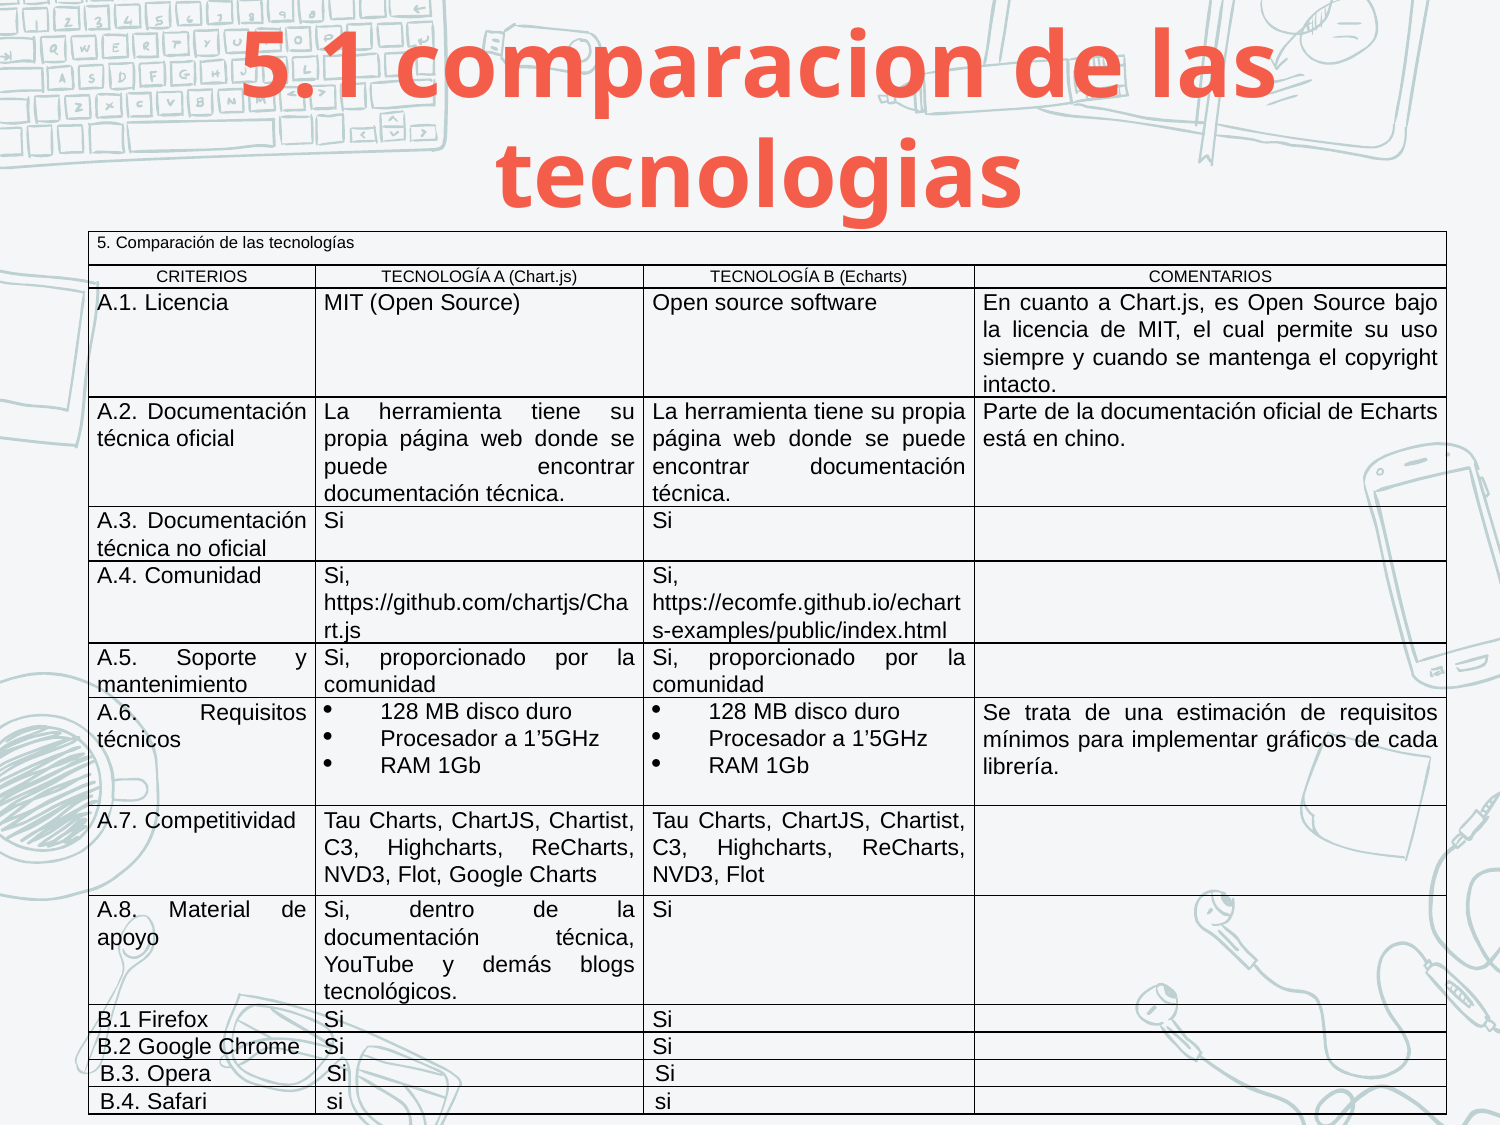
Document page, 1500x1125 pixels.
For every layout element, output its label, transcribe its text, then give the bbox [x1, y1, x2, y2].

table_cell TECNOLOGÍA A (Chart.js) [316, 266, 643, 287]
table_cell [975, 562, 1446, 642]
table_cell Si, https://ecomfe.github.io/echarts-examples/public/index.html [644, 562, 974, 642]
table_cell A.8. Material de apoyo [89, 896, 315, 1004]
table_cell Si [644, 1060, 974, 1086]
table_cell B.3. Opera [89, 1060, 315, 1086]
table_cell Tau Charts, ChartJS, Chartist, C3, Highcharts, ReCharts, NVD3, Flot, Google Charts [316, 806, 643, 895]
table_cell CRITERIOS [89, 266, 315, 287]
table_cell Si, proporcionado por la comunidad [316, 644, 643, 697]
table_cell A.5. Soporte y mantenimiento [89, 644, 315, 697]
table_cell [975, 1060, 1446, 1086]
table_cell Si [644, 507, 974, 560]
table_cell Si, https://github.com/chartjs/Chart.js [316, 562, 643, 642]
table_cell TECNOLOGÍA B (Echarts) [644, 266, 974, 287]
table_cell Si, dentro de la documentación técnica, YouTube y demás blogs tecnológicos. [316, 896, 643, 1004]
table_cell si [316, 1087, 643, 1113]
table_cell Se trata de una estimación de requisitos mínimos para implementar gráficos de cada librería. [975, 698, 1446, 805]
table_cell [975, 896, 1446, 1004]
table_cell B.4. Safari [89, 1087, 315, 1113]
table_cell B.1 Firefox [89, 1005, 315, 1031]
table_cell COMENTARIOS [975, 266, 1446, 287]
table_cell si [644, 1087, 974, 1113]
table_cell [975, 1087, 1446, 1113]
table_cell A.4. Comunidad [89, 562, 315, 642]
table_cell Si [644, 1033, 974, 1059]
table_cell [975, 806, 1446, 895]
table_header 5. Comparación de las tecnologías [89, 232, 1446, 264]
table_cell A.7. Competitividad [89, 806, 315, 895]
table_cell [975, 1005, 1446, 1031]
table_cell [975, 507, 1446, 560]
title 5.1 comparacion de las tecnologias [194, 113, 1324, 231]
table_cell [975, 644, 1446, 697]
table_cell Si [316, 1060, 643, 1086]
table_cell A.6. Requisitos técnicos [89, 698, 315, 805]
table_cell La herramienta tiene su propia página web donde se puede encontrar documentación técnica. [644, 398, 974, 506]
table_cell Si, proporcionado por la comunidad [644, 644, 974, 697]
table_cell Si [316, 1033, 643, 1059]
table_cell [975, 1033, 1446, 1059]
table_cell Si [644, 1005, 974, 1031]
table_cell Tau Charts, ChartJS, Chartist, C3, Highcharts, ReCharts, NVD3, Flot [644, 806, 974, 895]
table_cell En cuanto a Chart.js, es Open Source bajo la licencia de MIT, el cual permite su uso siempre y cuando se mantenga el copyright intacto. [975, 289, 1446, 396]
table_cell Si [316, 1005, 643, 1031]
table_cell 128 MB disco duro Procesador a 1’5GHz RAM 1Gb [316, 698, 643, 805]
table_cell Si [644, 896, 974, 1004]
table_cell Parte de la documentación oficial de Echarts está en chino. [975, 398, 1446, 506]
table_cell A.3. Documentación técnica no oficial [89, 507, 315, 560]
table_cell 128 MB disco duro Procesador a 1’5GHz RAM 1Gb [644, 698, 974, 805]
table_cell Si [316, 507, 643, 560]
table_cell Open source software [644, 289, 974, 396]
table_cell La herramienta tiene su propia página web donde se puede encontrar documentación técnica. [316, 398, 643, 506]
table_cell B.2 Google Chrome [89, 1033, 315, 1059]
table_cell MIT (Open Source) [316, 289, 643, 396]
table_cell A.1. Licencia [89, 289, 315, 396]
table_cell A.2. Documentación técnica oficial [89, 398, 315, 506]
